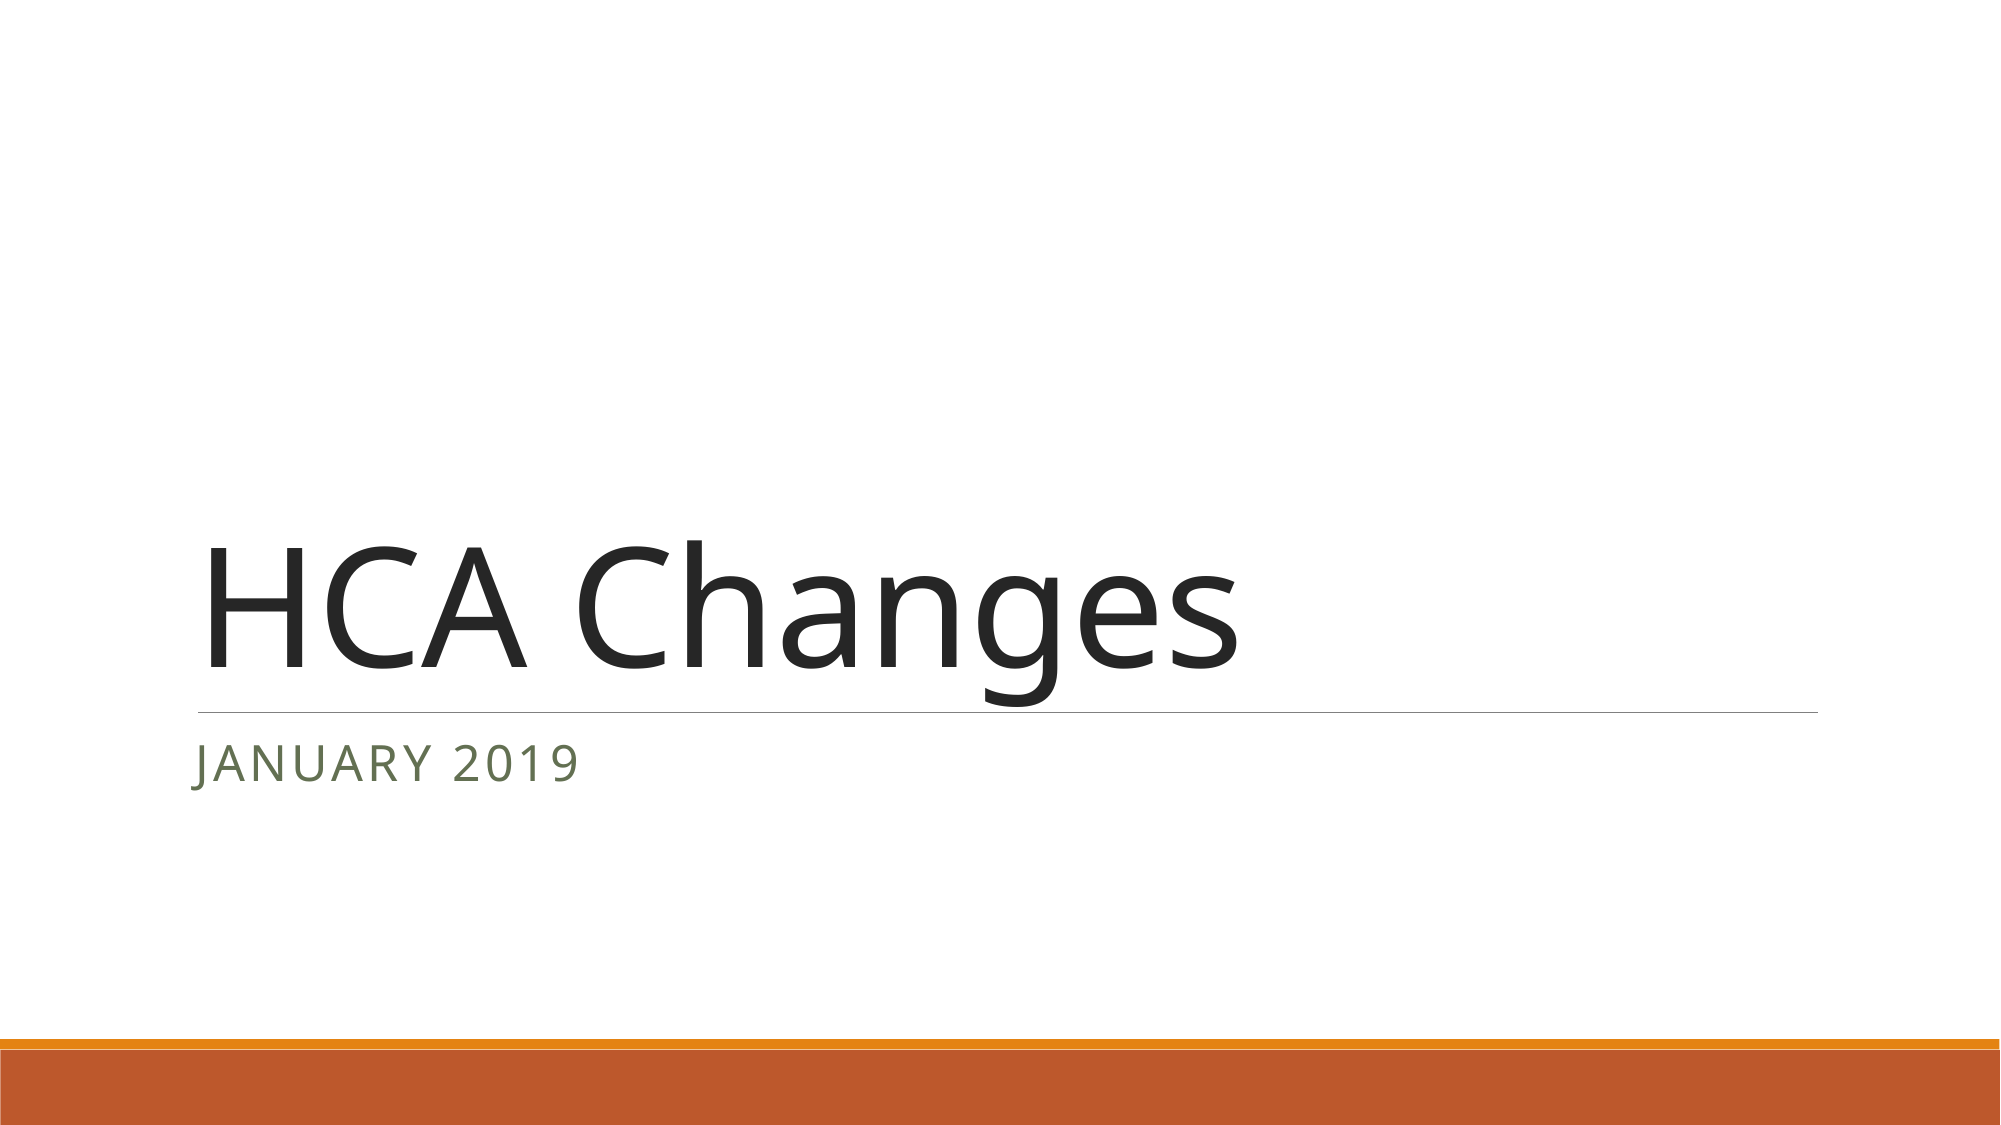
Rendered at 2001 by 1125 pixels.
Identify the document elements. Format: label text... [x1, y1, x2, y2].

title HCA Changes [180, 124, 1830, 710]
subtitle January 2019 [180, 730, 1831, 919]
